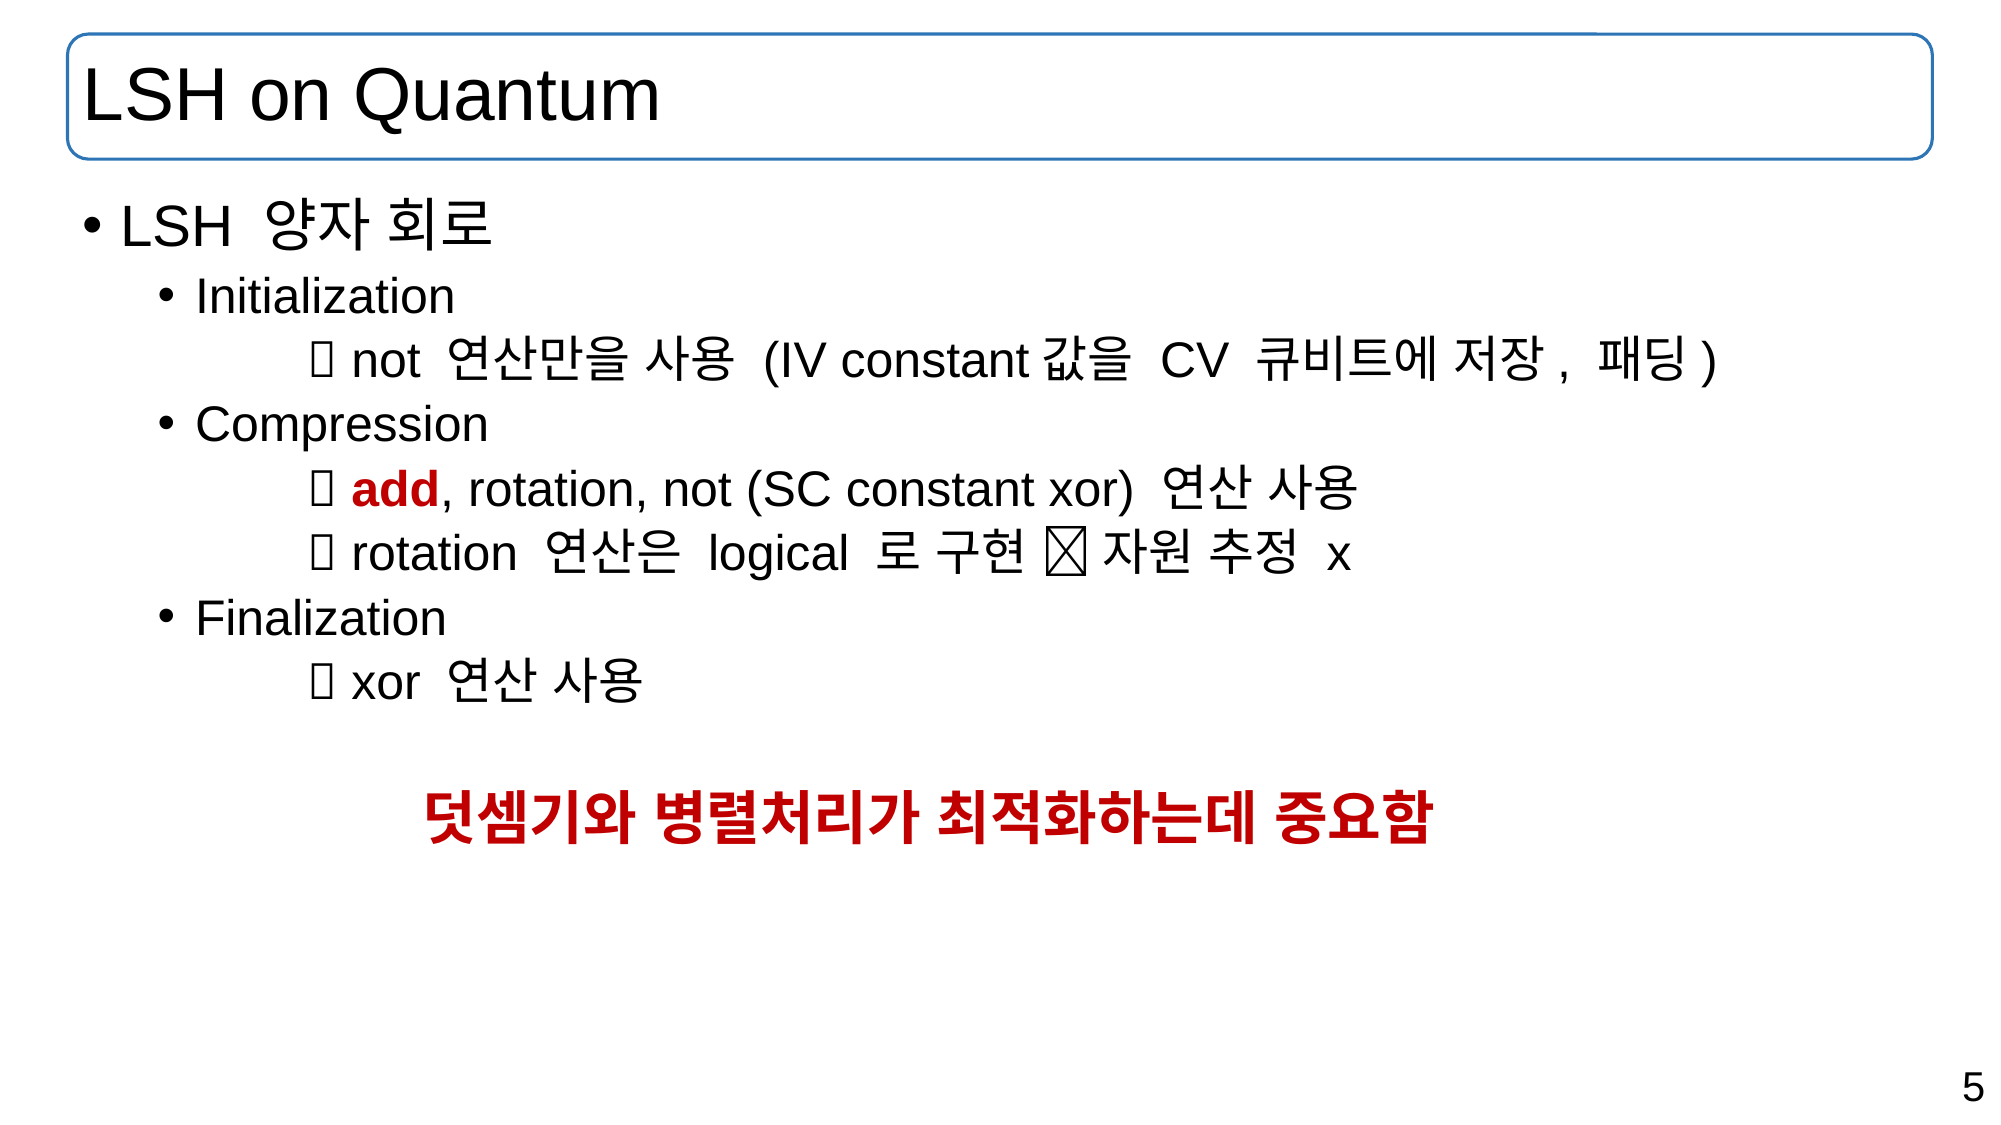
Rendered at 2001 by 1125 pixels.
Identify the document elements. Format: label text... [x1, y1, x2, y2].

text_box 덧셈기와 병렬처리가 최적화하는데 중요함 [407, 773, 1656, 859]
list LSH 양자 회로 Initialization  not 연산만을 사용 (IV constant값을 CV 큐비트에 저장, 패딩) Compression  add, rotation, not (SC constant xor) 연산 사용  rotation 연산은 logical 로 구현  자원 추정 x Finalization  xor 연산 사용 [67, 189, 1933, 1019]
title LSH on Quantum [67, 34, 1933, 160]
